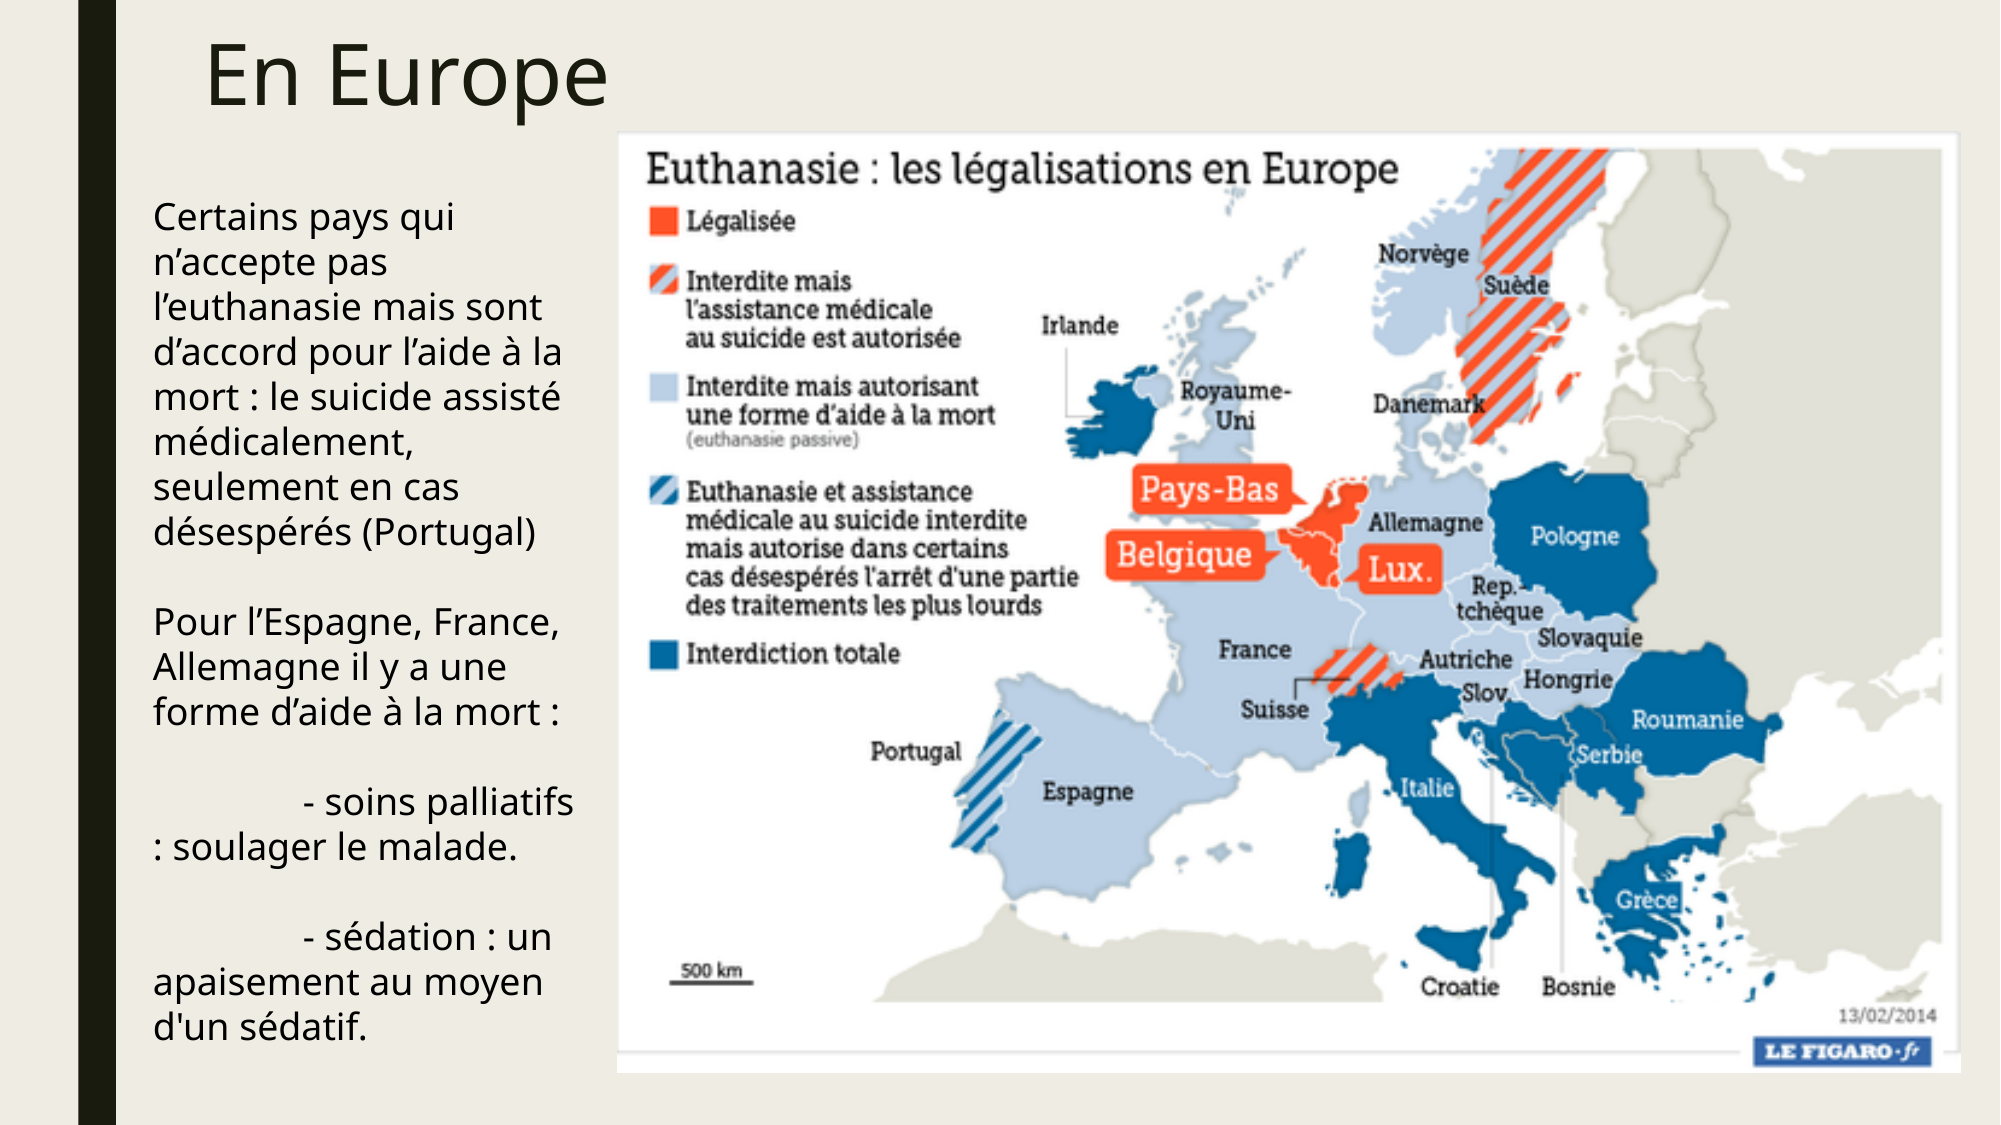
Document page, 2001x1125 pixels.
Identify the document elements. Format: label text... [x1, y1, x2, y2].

title En Europe [188, 25, 1763, 132]
picture [617, 131, 1961, 1073]
text_box Certains pays qui n’accepte pas l’euthanasie mais sont d’accord pour l’aide à la mort : le suicide assisté médicalement, seulement en cas désespérés (Portugal) Pour l’Espagne, France, Allemagne il y a une forme d’aide à la mort : - soins palliatifs : soulager le malade. - sédation : un apaisement au moyen d'un sédatif. [138, 185, 596, 1056]
